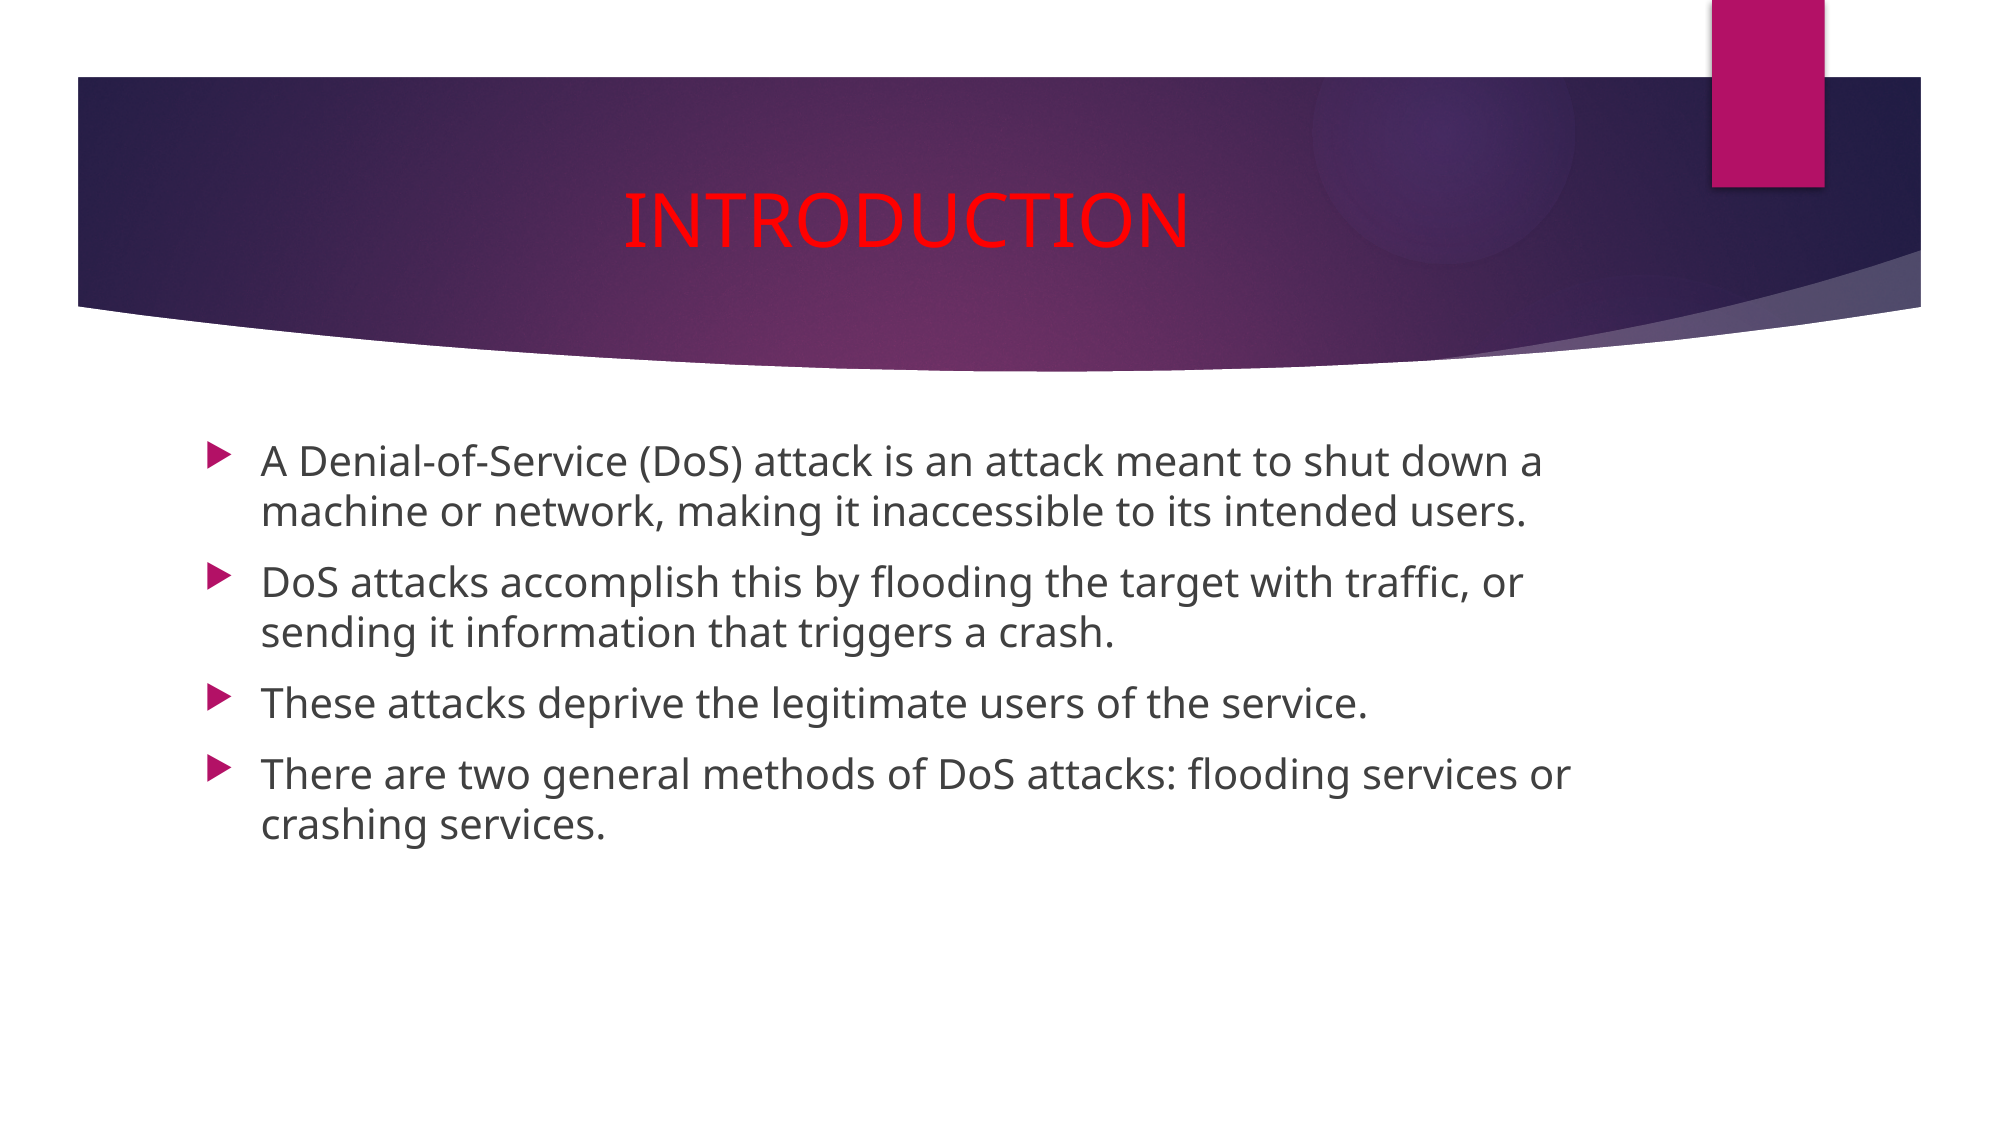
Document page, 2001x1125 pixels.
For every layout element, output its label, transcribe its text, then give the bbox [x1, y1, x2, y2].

title INTRODUCTION [189, 159, 1627, 276]
list A Denial-of-Service (DoS) attack is an attack meant to shut down a machine or network, making it inaccessible to its intended users. DoS attacks accomplish this by flooding the target with traffic, or sending it information that triggers a crash. These attacks deprive the legitimate users of the service. There are two general methods of DoS attacks: flooding services or crashing services. [189, 427, 1638, 988]
